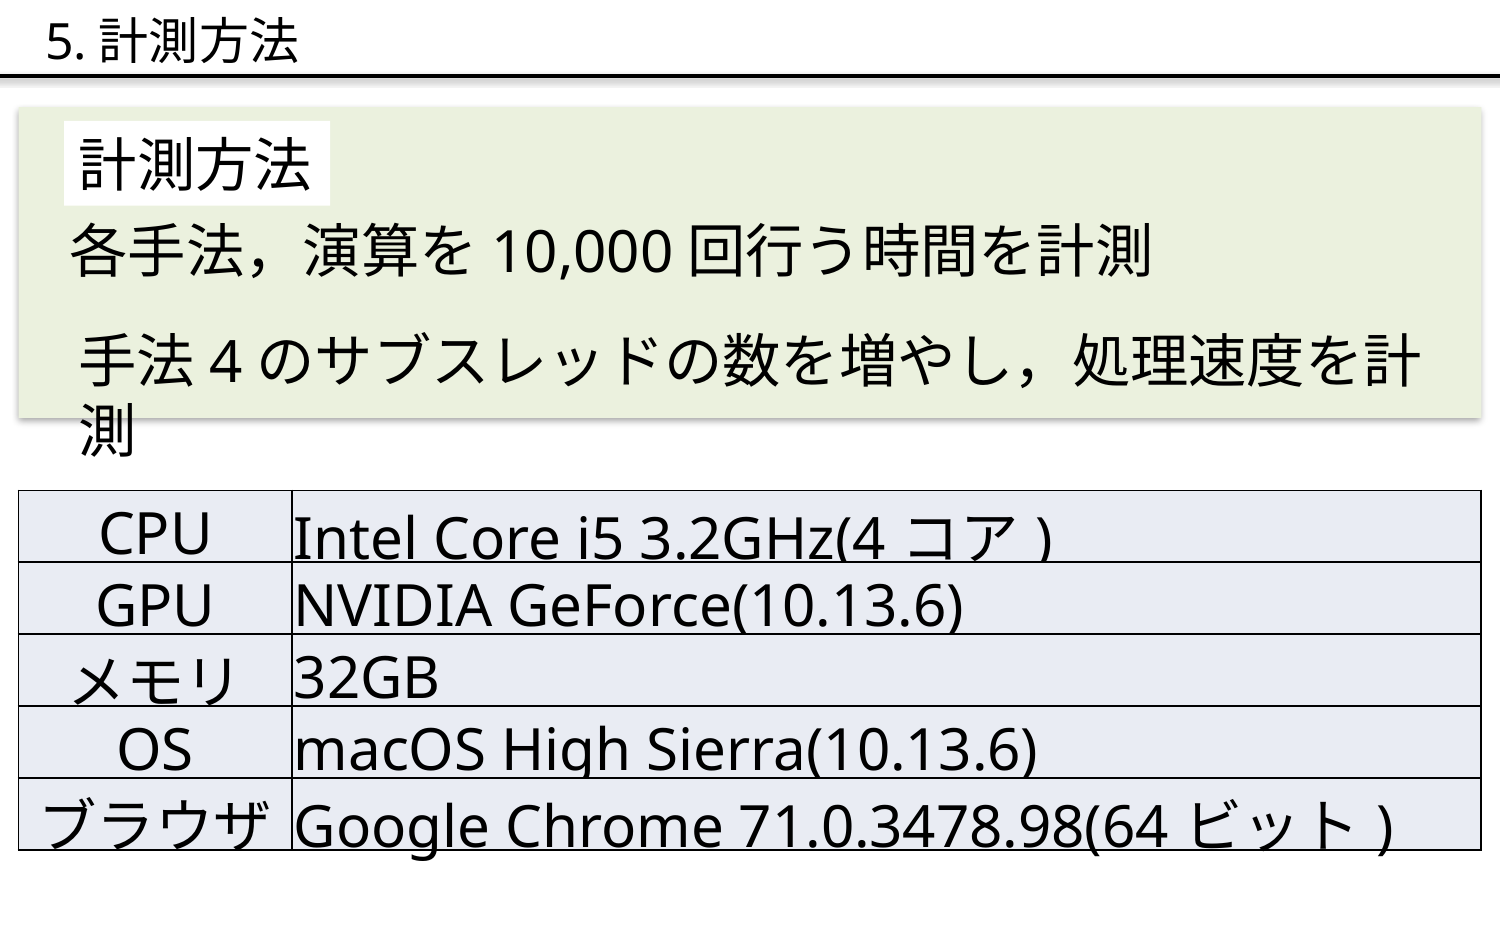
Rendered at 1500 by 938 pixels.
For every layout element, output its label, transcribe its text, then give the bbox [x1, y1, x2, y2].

text_box [18, 106, 1482, 419]
table_header CPU [19, 491, 291, 561]
table_header Intel Core i5 3.2GHz(4コア) [293, 491, 1480, 561]
table_cell OS [19, 707, 291, 777]
text_box 手法4のサブスレッドの数を増やし，処理速度を計測 [64, 317, 1478, 472]
table_cell Google Chrome 71.0.3478.98(64ビット) [293, 779, 1480, 849]
table_cell メモリ [19, 635, 291, 705]
table_cell 32GB [293, 635, 1480, 705]
table_cell NVIDIA GeForce(10.13.6) [293, 563, 1480, 633]
table_cell ブラウザ [19, 779, 291, 849]
text_box 計測方法 [64, 120, 331, 206]
table_cell GPU [19, 563, 291, 633]
text_box 5.計測方法 [30, 2, 314, 75]
text_box 各手法，演算を10,000回行う時間を計測 [55, 206, 1500, 292]
table_cell macOS High Sierra(10.13.6) [293, 707, 1480, 777]
